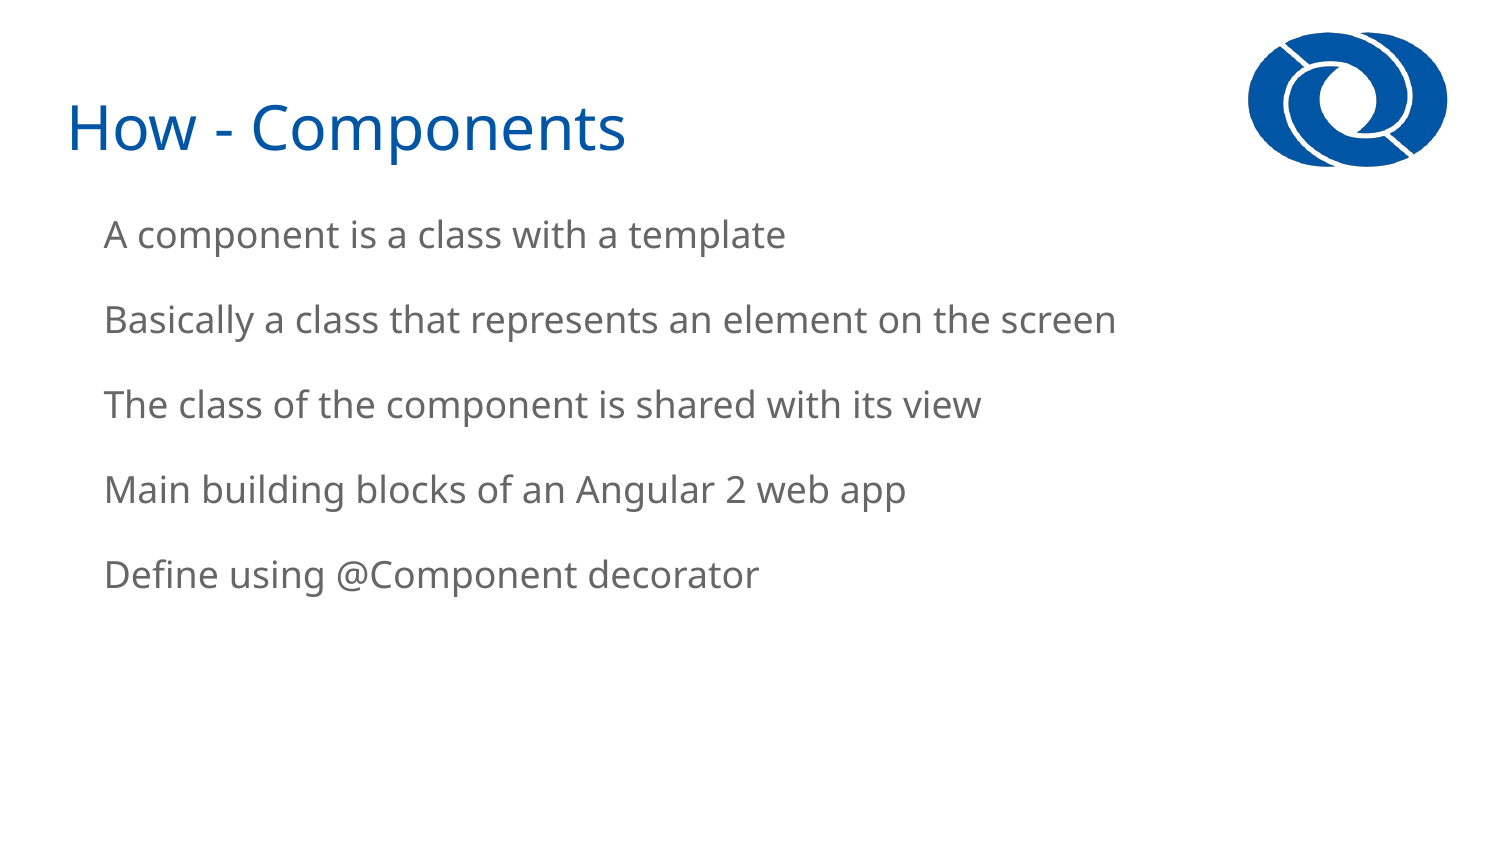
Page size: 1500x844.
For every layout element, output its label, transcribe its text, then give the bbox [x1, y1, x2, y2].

picture [1247, 32, 1449, 72]
list A component is a class with a template Basically a class that represents an element on the screen The class of the component is shared with its view Main building blocks of an Angular 2 web app Define using @Component decorator [51, 189, 1449, 750]
title How - Components [51, 72, 1449, 167]
